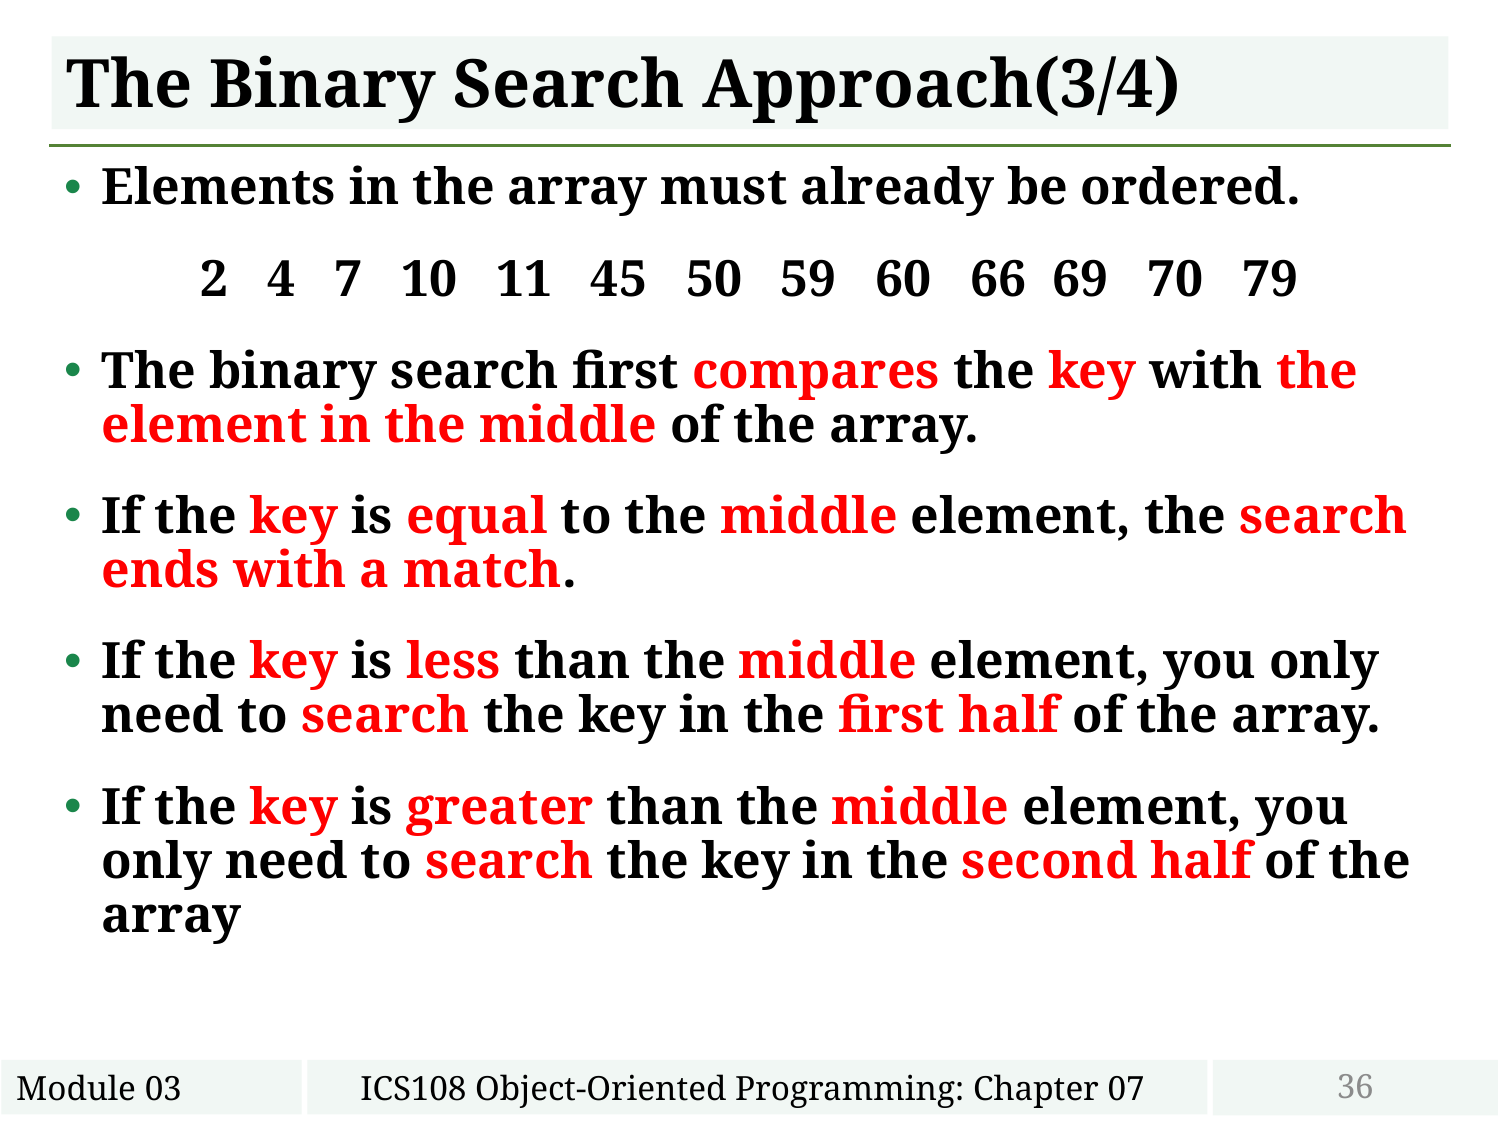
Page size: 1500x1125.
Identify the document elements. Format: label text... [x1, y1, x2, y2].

slide_number 36 [1212, 1059, 1498, 1116]
title The Binary Search Approach(3/4) [51, 36, 1449, 130]
list Elements in the array must already be ordered. 2 4 7 10 11 45 50 59 60 66 69 70 79 The binary search first compares the key with the element in the middle of the array. If the key is equal to the middle element, the search ends with a match. If the key is less than the middle element, you only need to search the key in the first half of the array. If the key is greater than the middle element, you only need to search the key in the second half of the array [49, 154, 1451, 1044]
